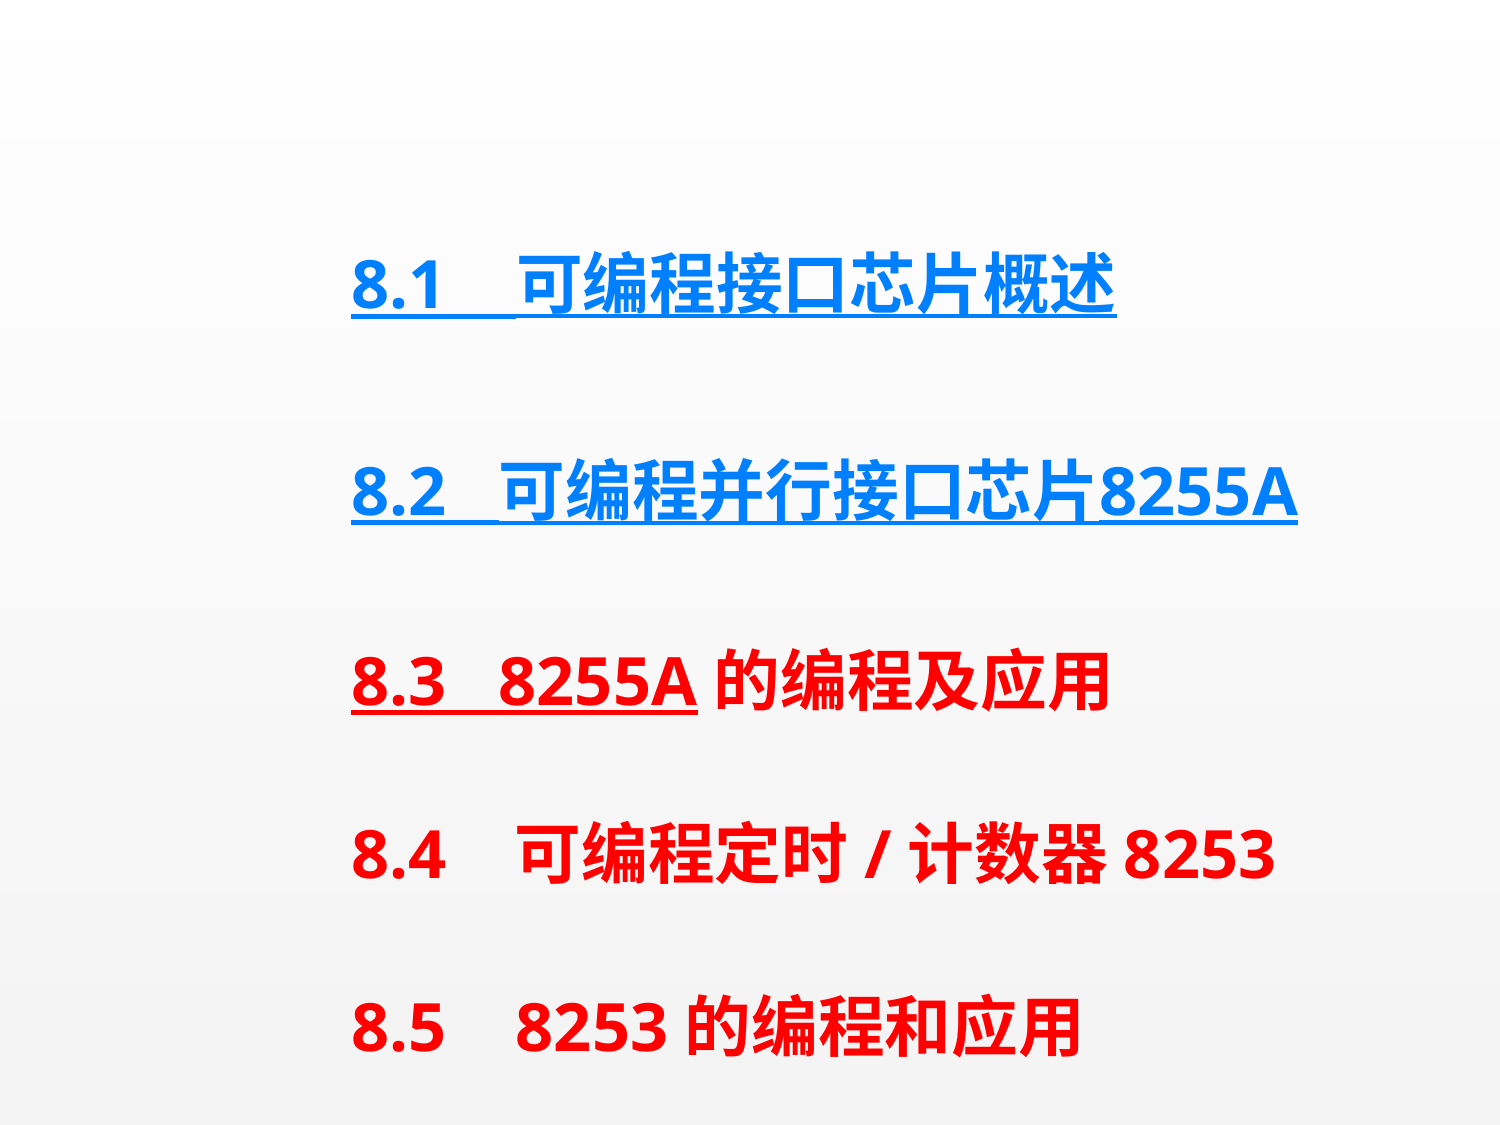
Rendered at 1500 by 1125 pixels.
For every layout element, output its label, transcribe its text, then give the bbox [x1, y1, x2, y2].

subtitle 8.1 可编程接口芯片概述 8.2 可编程并行接口芯片8255A 8.3 8255A的编程及应用 8.4 可编程定时/计数器8253 8.5 8253的编程和应用 [336, 137, 1388, 984]
